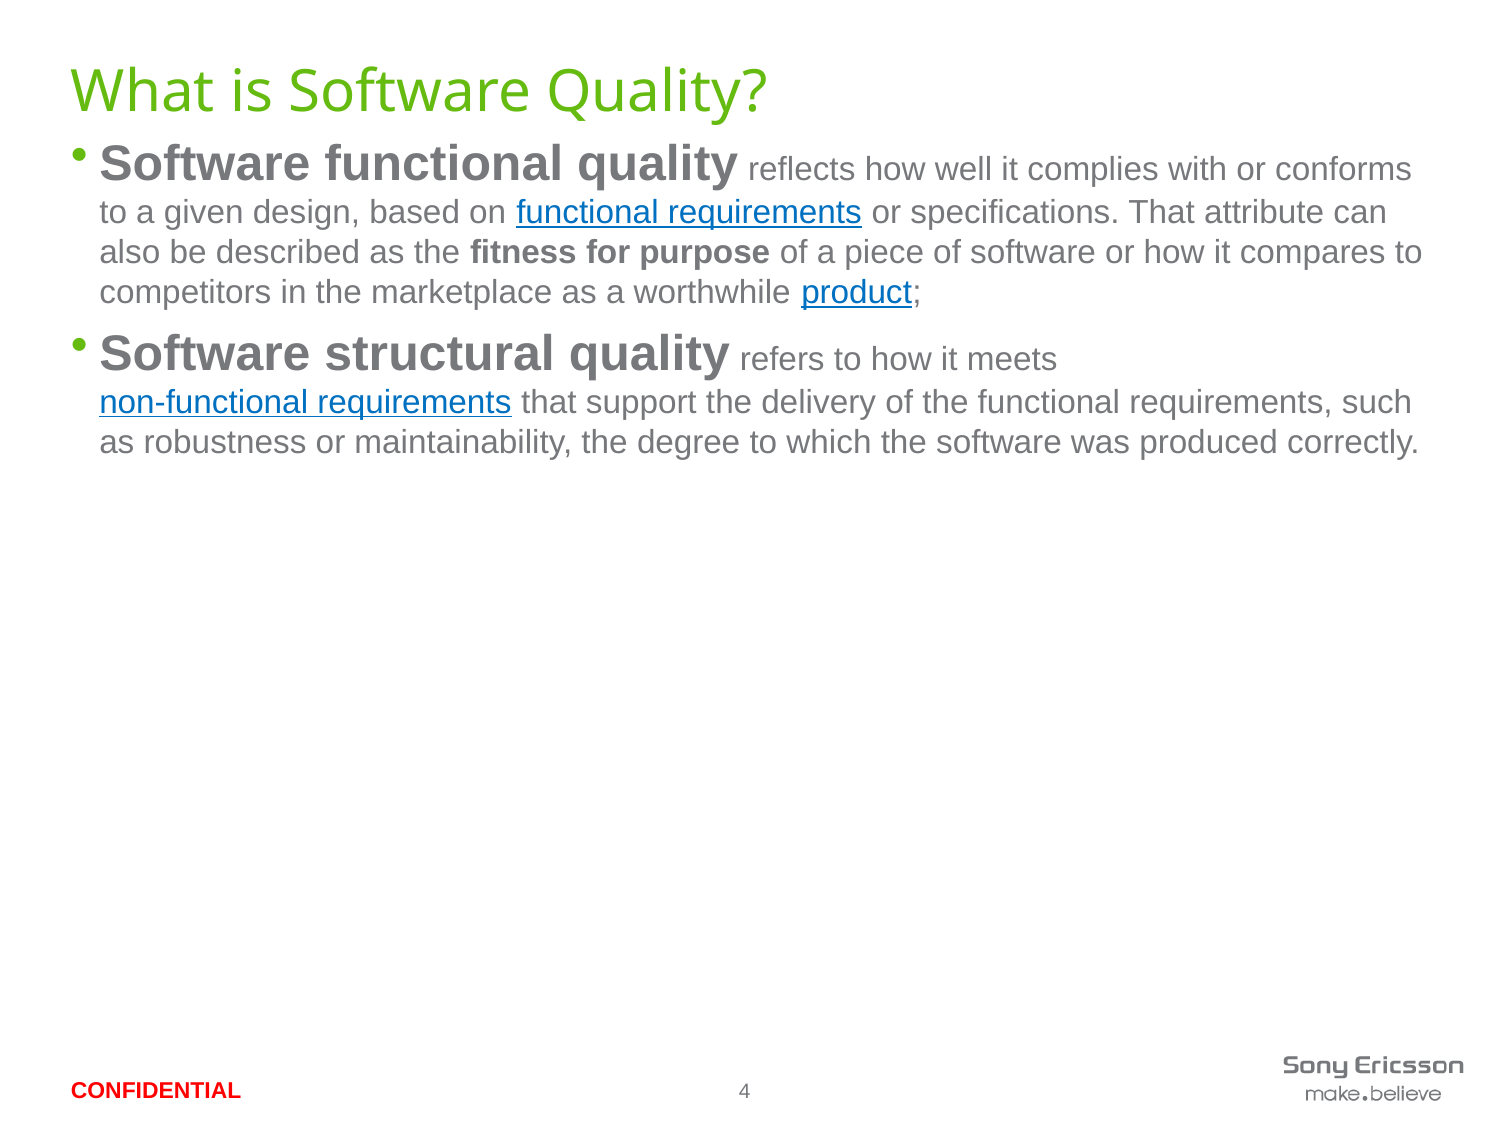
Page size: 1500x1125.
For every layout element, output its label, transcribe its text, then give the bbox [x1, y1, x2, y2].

picture [1253, 1010, 1493, 1125]
title What is Software Quality? [70, 52, 1430, 130]
list Software functional quality reflects how well it complies with or conforms to a given design, based on functional requirements or specifications. That attribute can also be described as the fitness for purpose of a piece of software or how it compares to competitors in the marketplace as a worthwhile product; Software structural quality refers to how it meets non-functional requirements that support the delivery of the functional requirements, such as robustness or maintainability, the degree to which the software was produced correctly. [70, 130, 1430, 1012]
